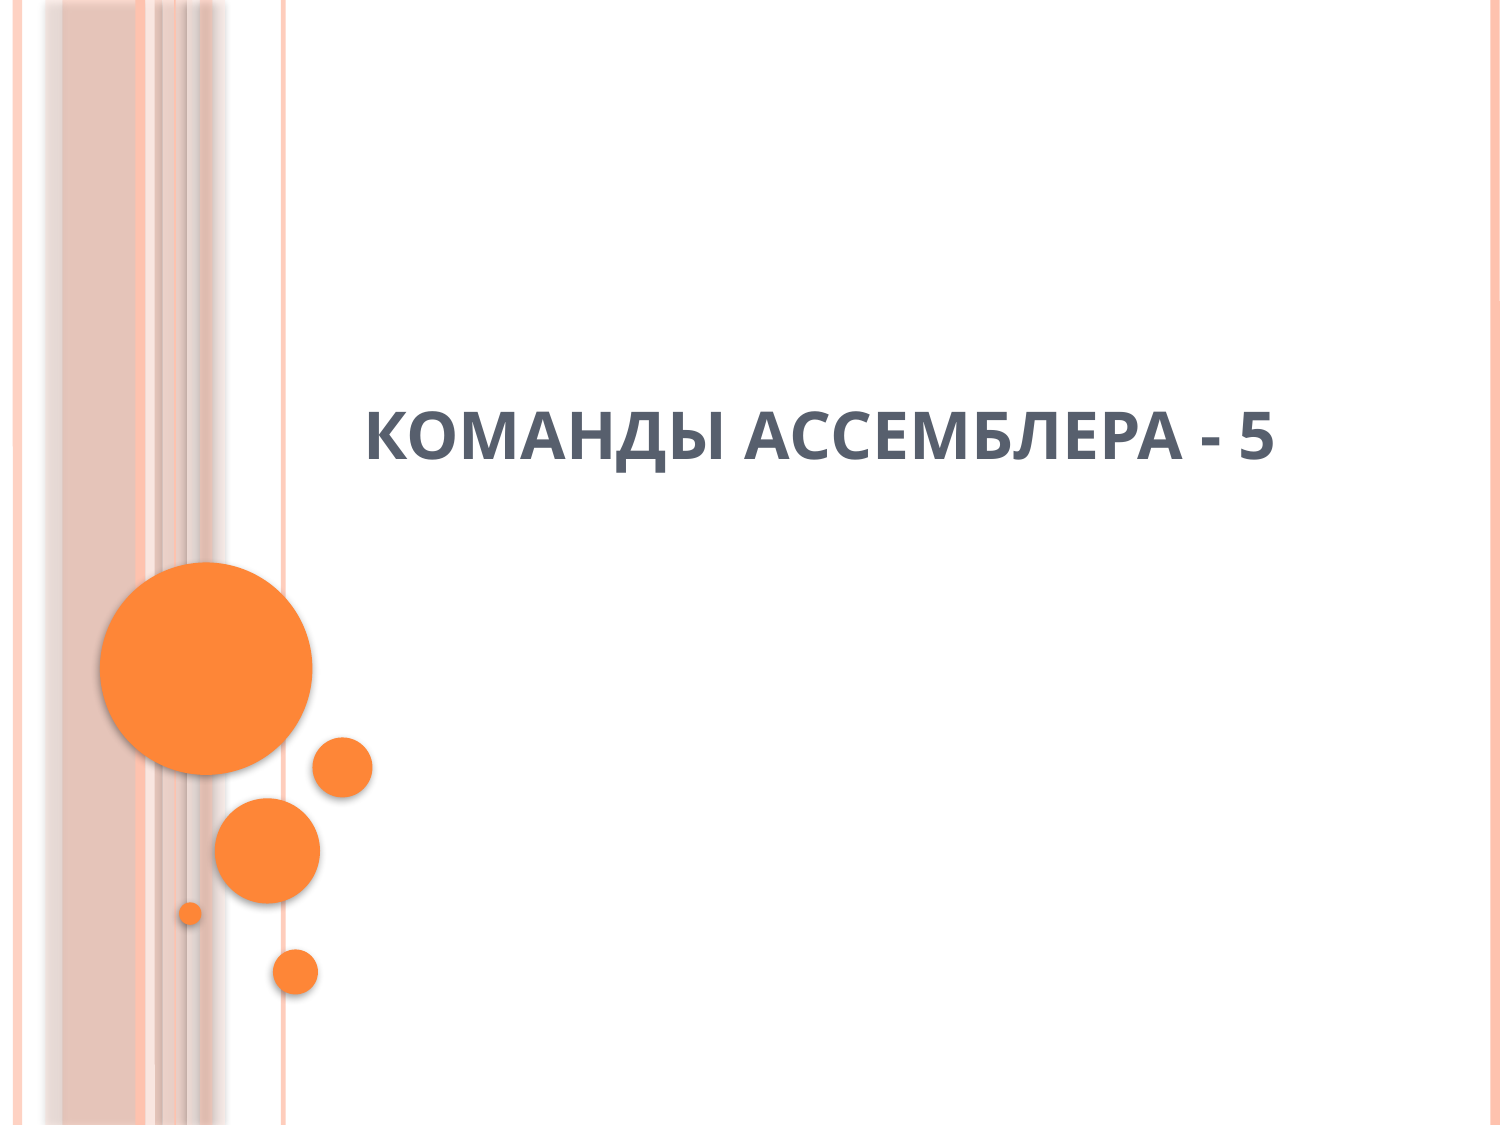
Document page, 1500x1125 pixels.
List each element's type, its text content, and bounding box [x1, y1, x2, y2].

title Команды ассемблера - 5 [348, 349, 1361, 481]
